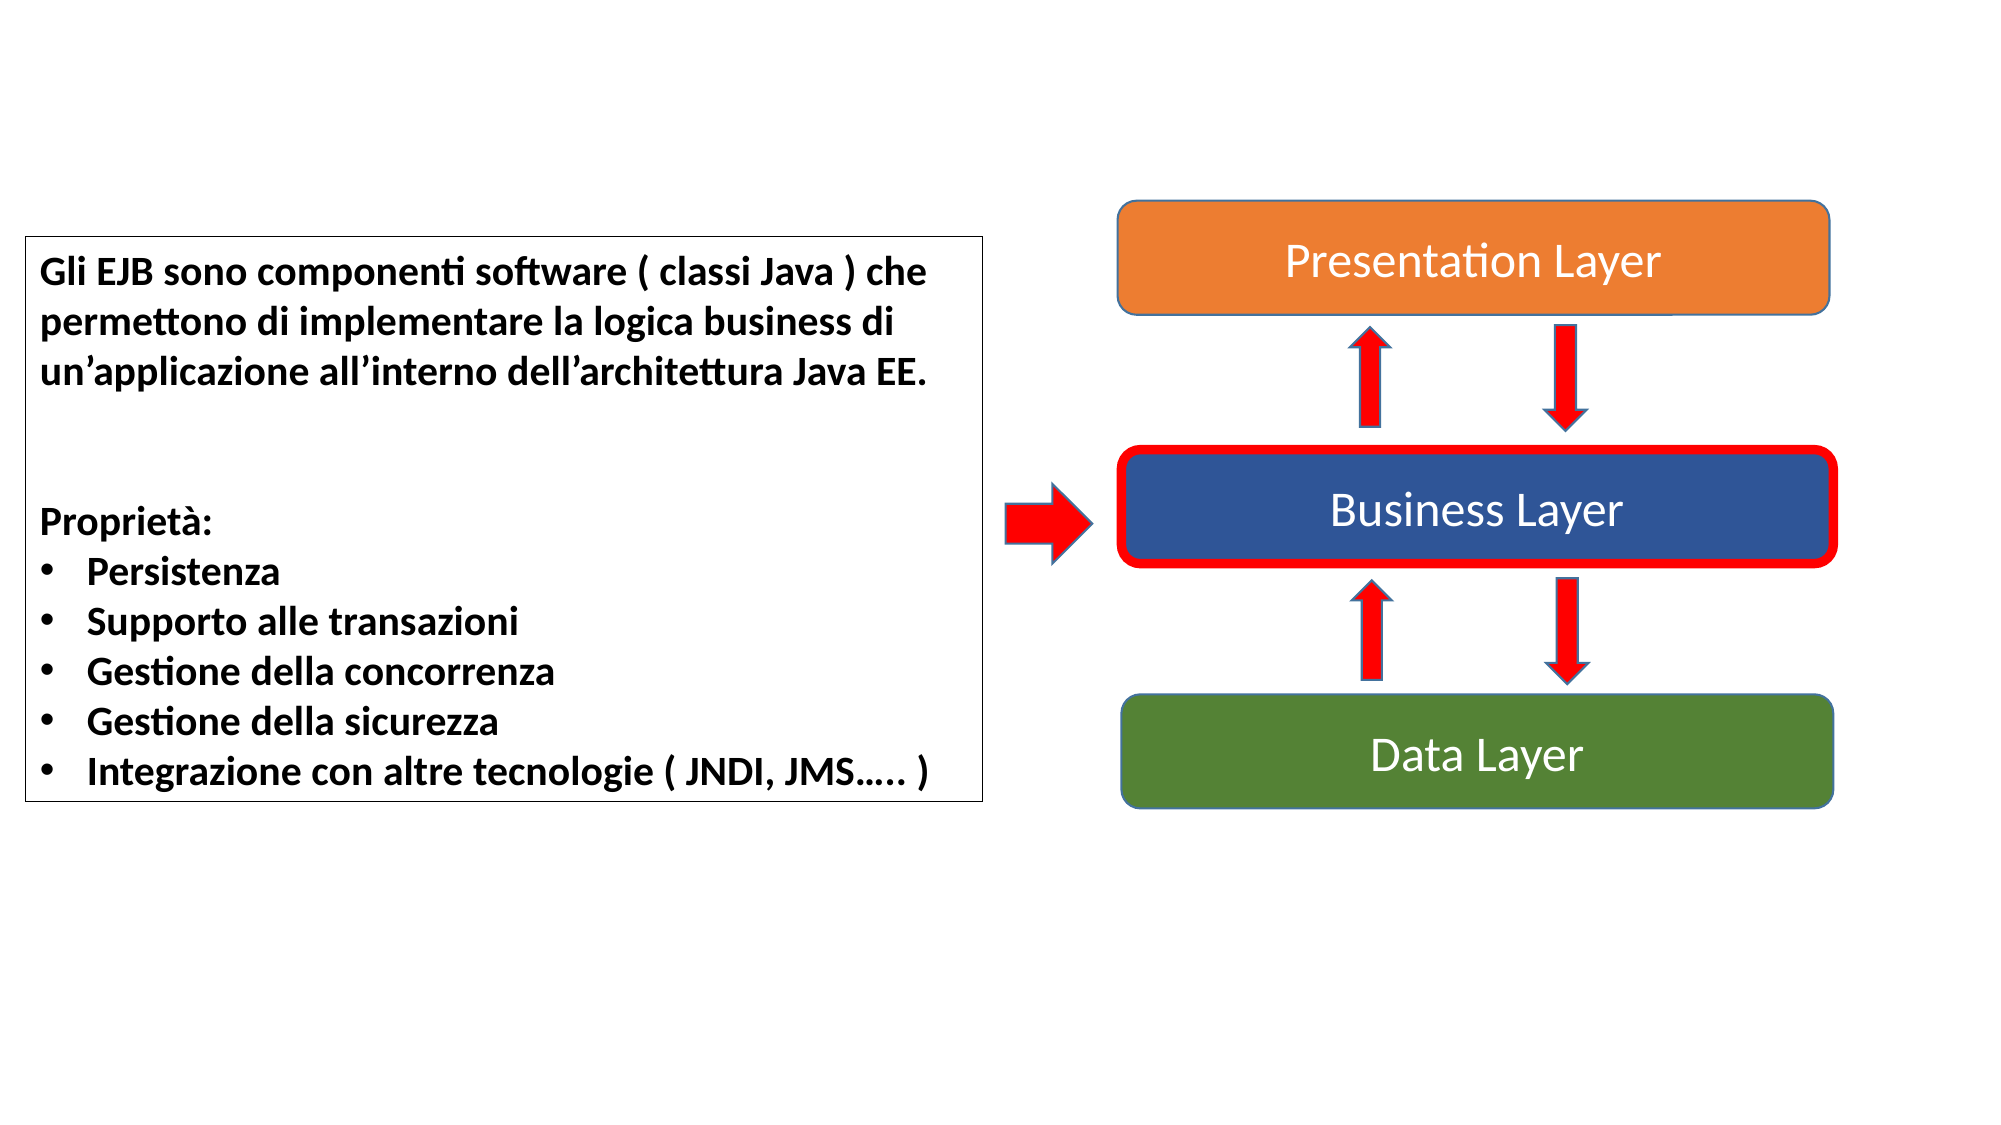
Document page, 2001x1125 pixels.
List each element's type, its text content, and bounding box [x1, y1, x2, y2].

text_box Gli EJB sono componenti software ( classi Java ) che permettono di implementare la logica business di un’applicazione all’interno dell’architettura Java EE. Proprietà: Persistenza Supporto alle transazioni Gestione della concorrenza Gestione della sicurezza Integrazione con altre tecnologie ( JNDI, JMS….. ) [25, 236, 983, 802]
text_box [1347, 325, 1393, 428]
text_box [1541, 324, 1590, 433]
text_box Data Layer [1120, 693, 1835, 810]
text_box Presentation Layer [1116, 199, 1831, 316]
text_box [1543, 577, 1591, 686]
text_box [1349, 578, 1395, 681]
text_box Business Layer [1120, 448, 1835, 565]
text_box [1004, 481, 1094, 567]
